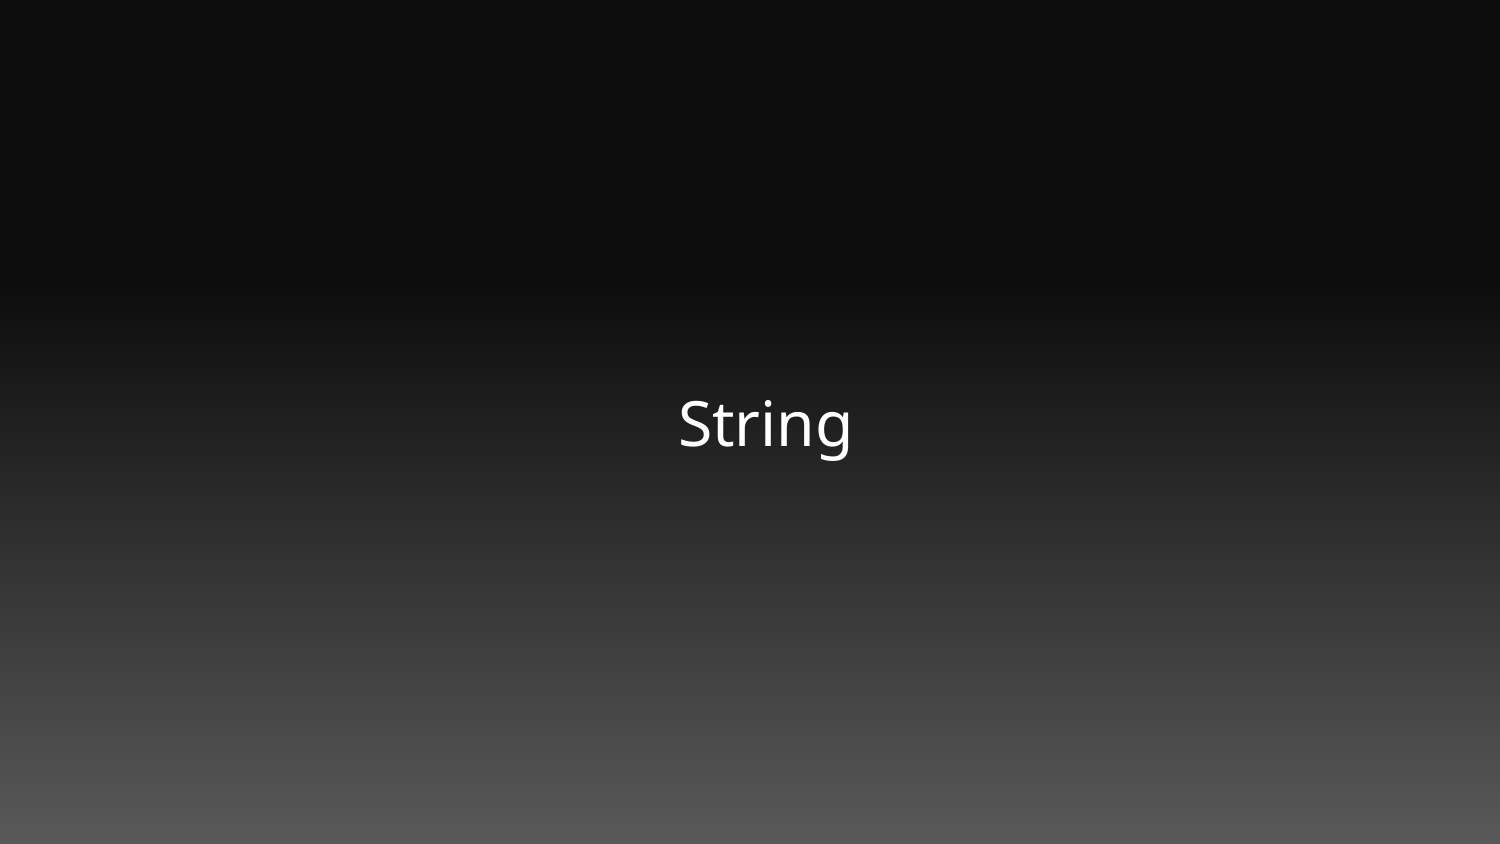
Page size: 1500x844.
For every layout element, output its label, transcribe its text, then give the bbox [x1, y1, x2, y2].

text_box String [663, 357, 977, 545]
